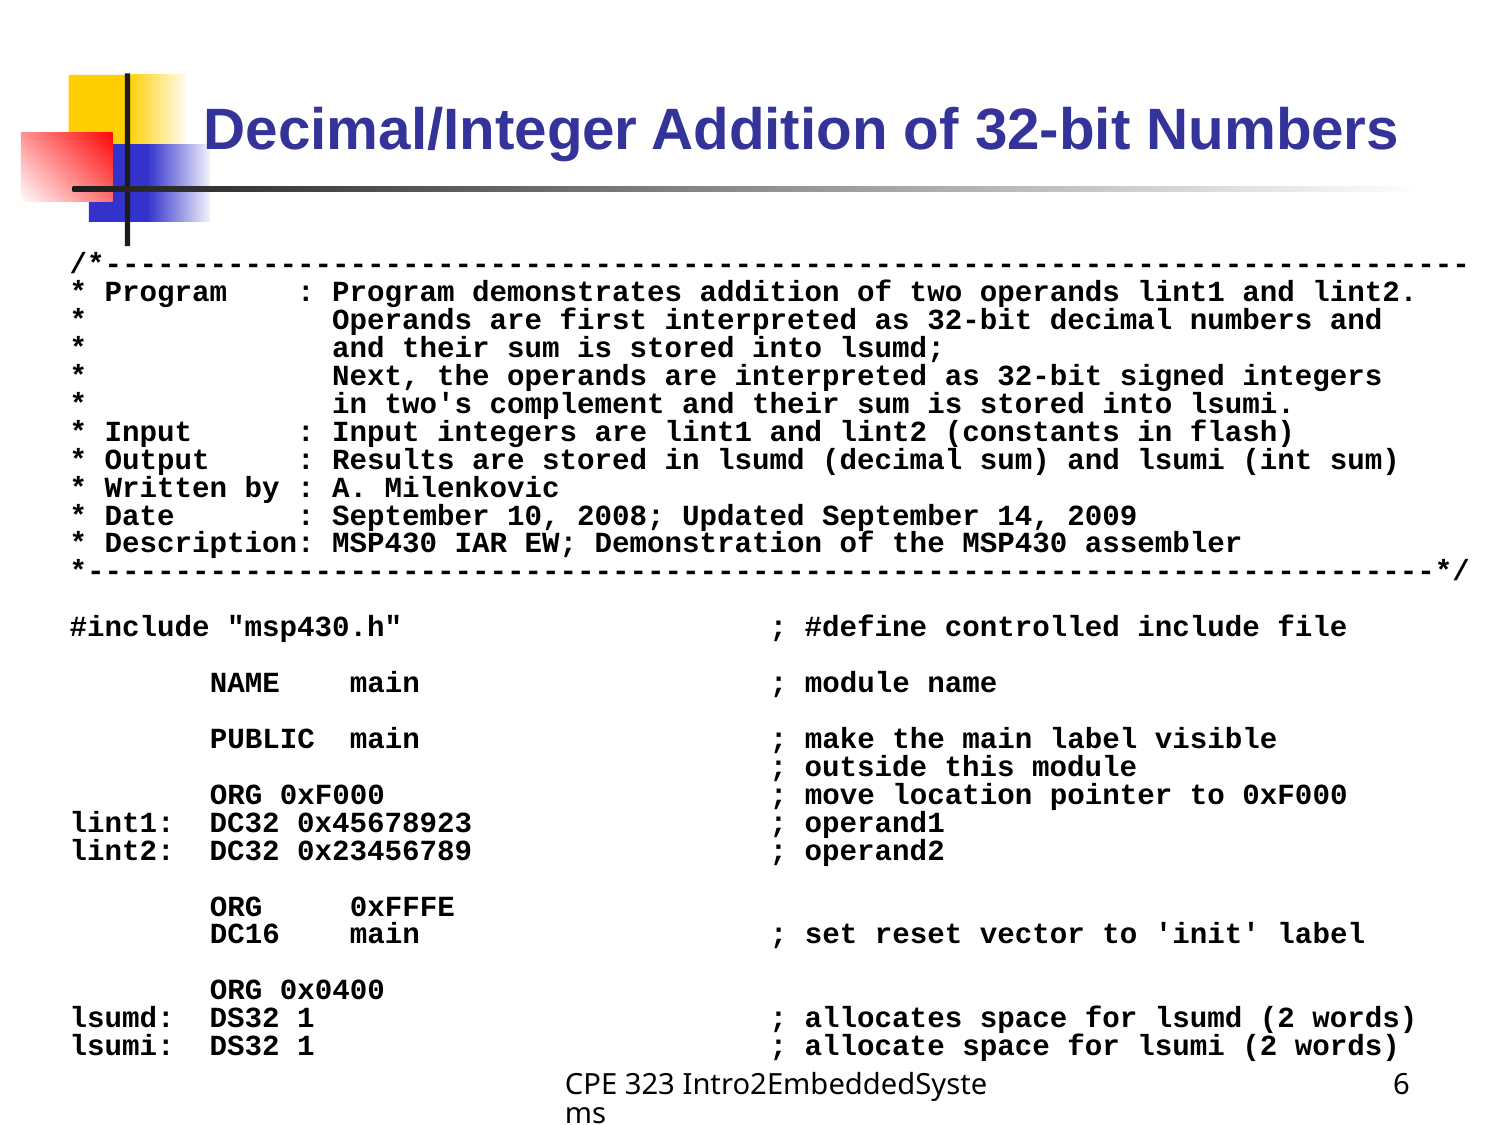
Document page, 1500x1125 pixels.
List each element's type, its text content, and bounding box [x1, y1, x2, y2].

title Decimal/Integer Addition of 32-bit Numbers [188, 26, 1468, 169]
slide_number 6 [1112, 1082, 1426, 1113]
list /*------------------------------------------------------------------------------ * Program : Program demonstrates addition of two operands lint1 and lint2. * Operands are first interpreted as 32-bit decimal numbers and * and their sum is stored into lsumd; * Next, the operands are interpreted as 32-bit signed integers * in two's complement and their sum is stored into lsumi. * Input : Input integers are lint1 and lint2 (constants in flash) * Output : Results are stored in lsumd (decimal sum) and lsumi (int sum) * Written by : A. Milenkovic * Date : September 10, 2008; Updated September 14, 2009 * Description: MSP430 IAR EW; Demonstration of the MSP430 assembler *-----------------------------------------------------------------------------*/ #include "msp430.h" ; #define controlled include file NAME main ; module name PUBLIC main ; make the main label visible ; outside this module ORG 0xF000 ; move location pointer to 0xF000 lint1: DC32 0x45678923 ; operand1 lint2: DC32 0x23456789 ; operand2 ORG 0xFFFE DC16 main ; set reset vector to 'init' label ORG 0x0400 lsumd: DS32 1 ; allocates space for lsumd (2 words) lsumi: DS32 1 ; allocate space for lsumi (2 words) [54, 243, 1500, 1082]
footer CPE 323 Intro2EmbeddedSystems [549, 1082, 1026, 1113]
